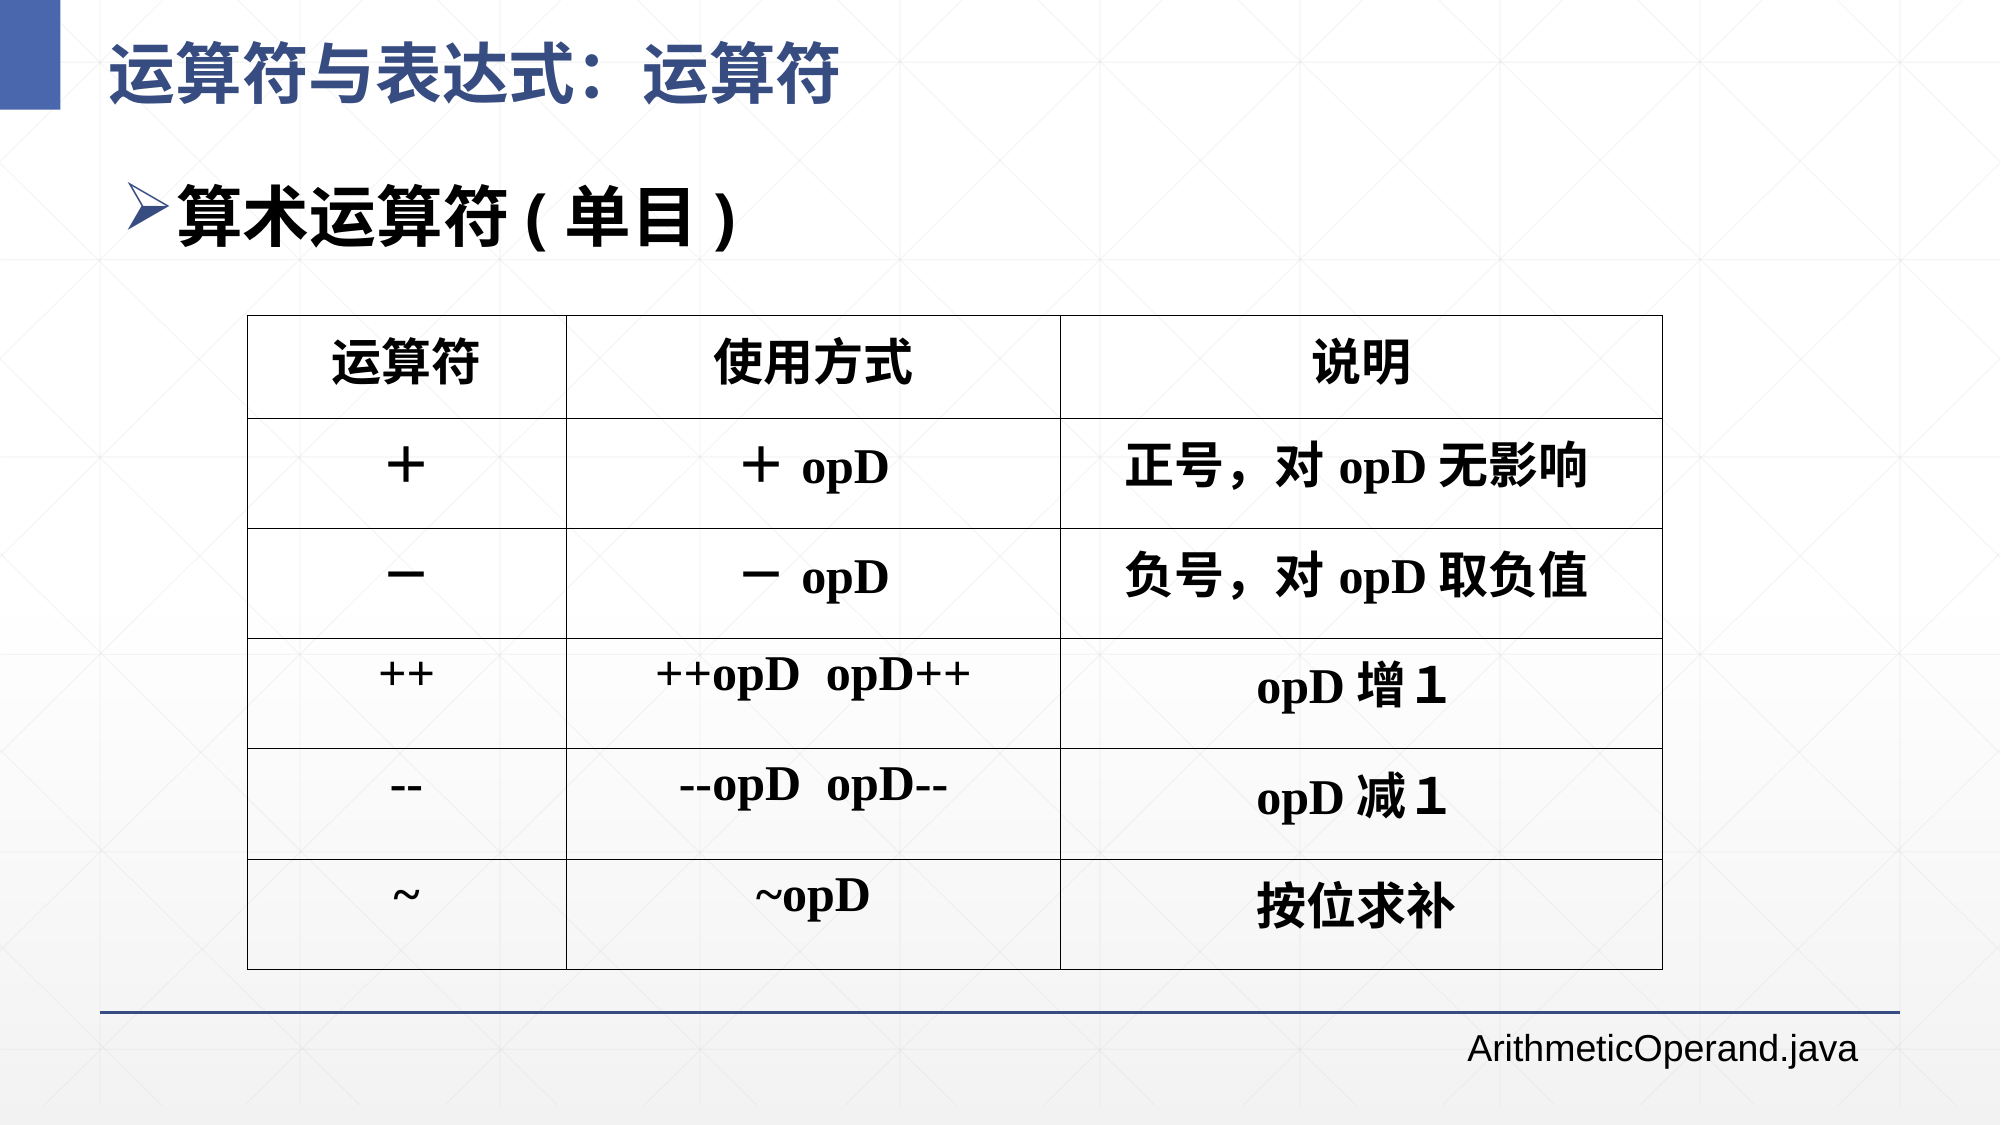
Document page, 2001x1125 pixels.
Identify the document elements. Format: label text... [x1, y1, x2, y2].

table_cell ~ [248, 860, 566, 969]
table_cell ＋ [248, 419, 566, 528]
table_cell 正号，对opD无影响 [1061, 419, 1662, 528]
title 运算符与表达式：运算符 [93, 0, 948, 110]
table_cell 按位求补 [1061, 860, 1662, 969]
table_cell －opD [567, 529, 1060, 638]
table_cell － [248, 529, 566, 638]
table_cell ++ [248, 639, 566, 748]
table_cell ＋opD [567, 419, 1060, 528]
table_cell ++opD opD++ [567, 639, 1060, 748]
table_cell 负号，对opD取负值 [1061, 529, 1662, 638]
table_cell -- [248, 749, 566, 859]
table_cell opD增１ [1061, 639, 1662, 748]
table_header 运算符 [248, 316, 566, 418]
text_box ArithmeticOperand.java [1452, 1016, 1874, 1077]
table_cell --opD opD-- [567, 749, 1060, 859]
table_cell ~opD [567, 860, 1060, 969]
table_header 说明 [1061, 316, 1662, 418]
list 算术运算符(单目) [108, 167, 1870, 996]
table_header 使用方式 [567, 316, 1060, 418]
table_cell opD减１ [1061, 749, 1662, 859]
